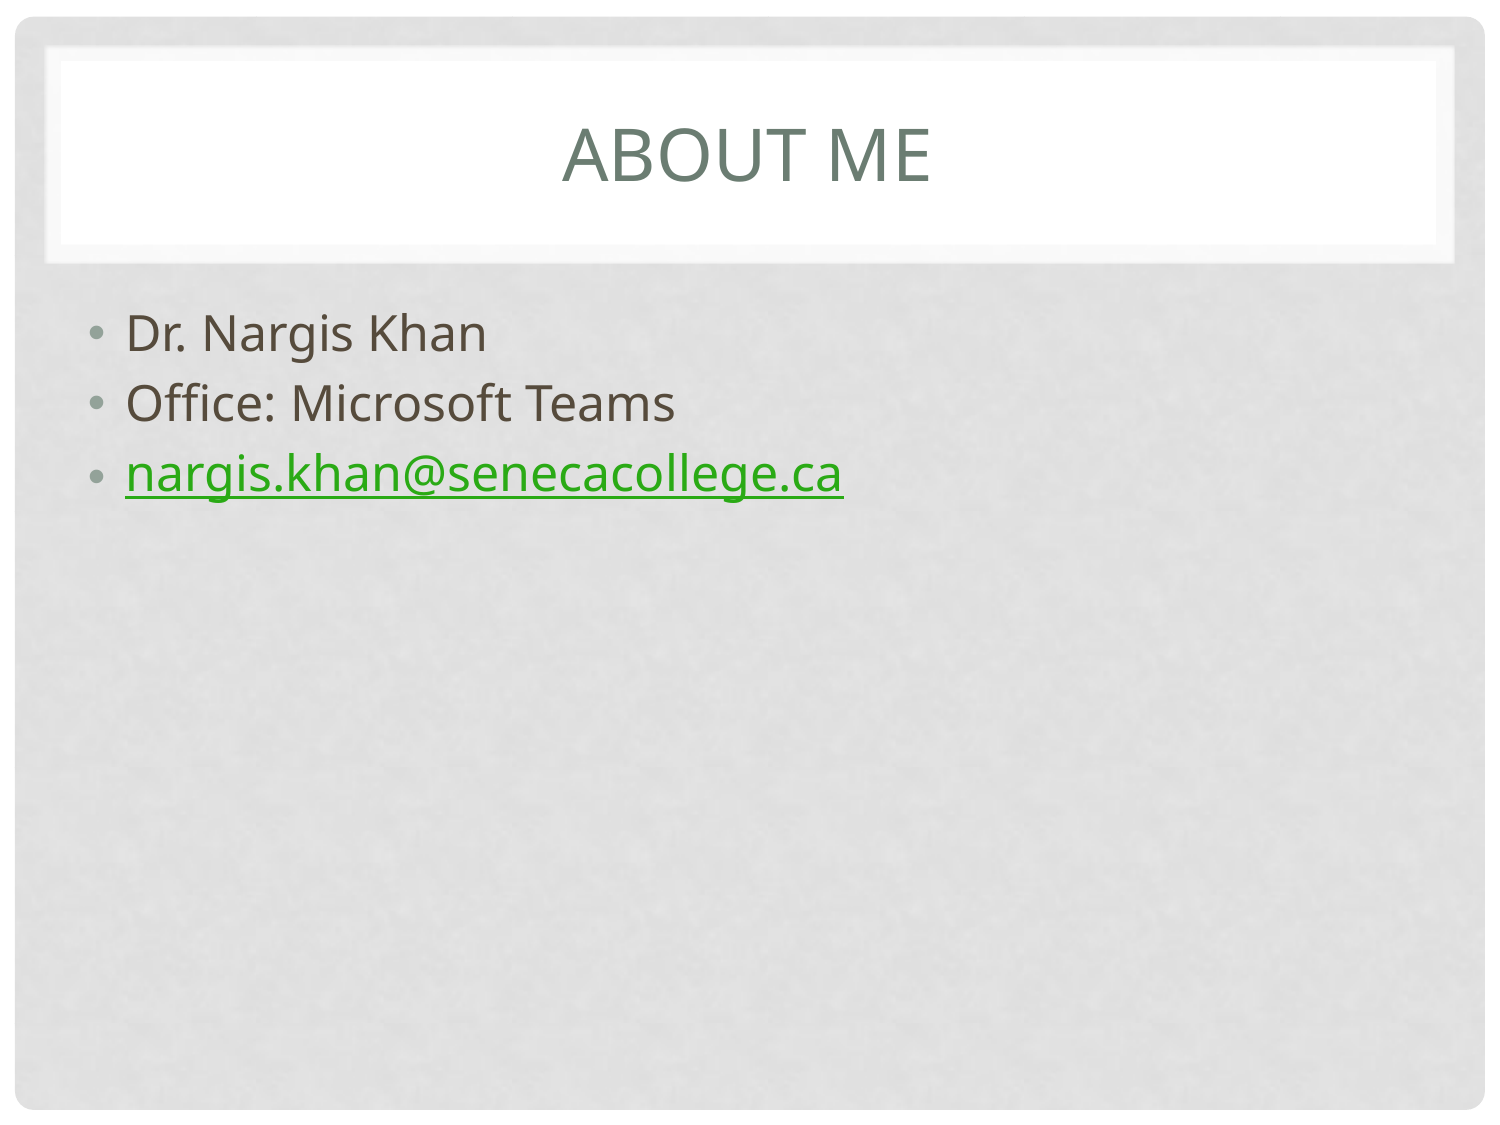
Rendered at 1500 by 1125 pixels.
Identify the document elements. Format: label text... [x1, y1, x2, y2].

title About me [69, 66, 1425, 238]
list Dr. Nargis Khan Office: Microsoft Teams nargis.khan@senecacollege.ca [54, 294, 1405, 1012]
